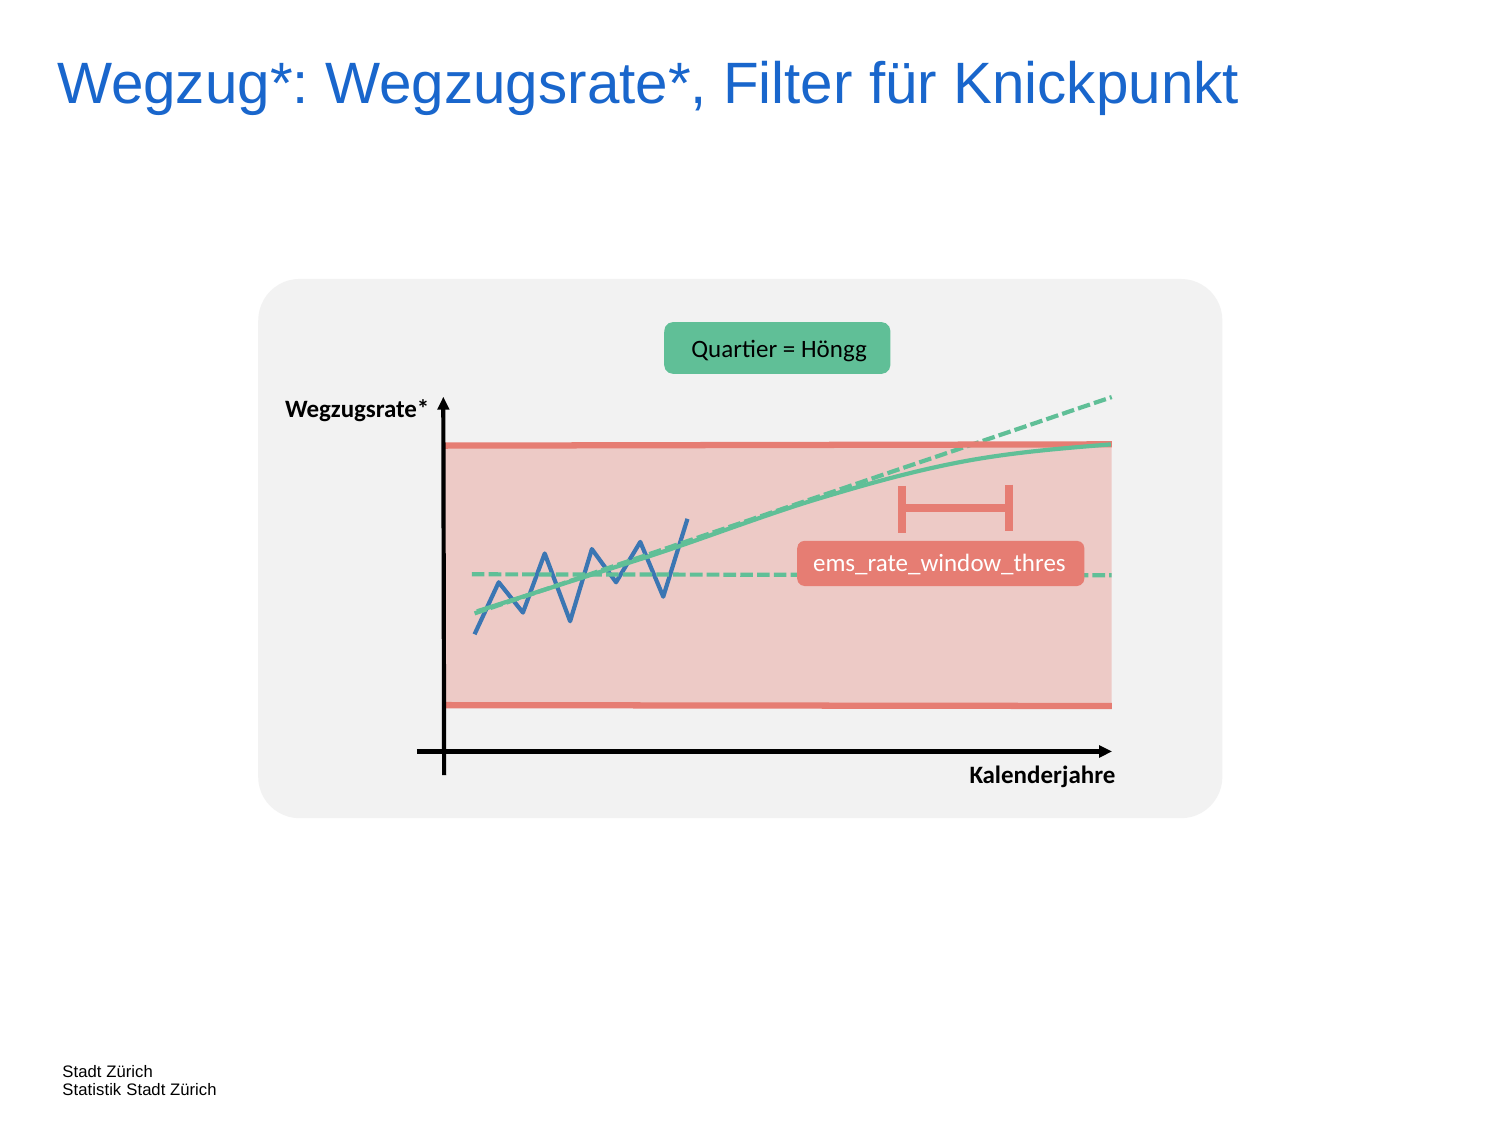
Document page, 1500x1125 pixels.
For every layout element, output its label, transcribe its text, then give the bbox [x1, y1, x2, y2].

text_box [257, 278, 1223, 823]
text_box Stadt Zürich Statistik Stadt Zürich [62, 1063, 259, 1093]
title Wegzug*: Wegzugsrate*, Filter für Knickpunkt [56, 53, 1318, 150]
